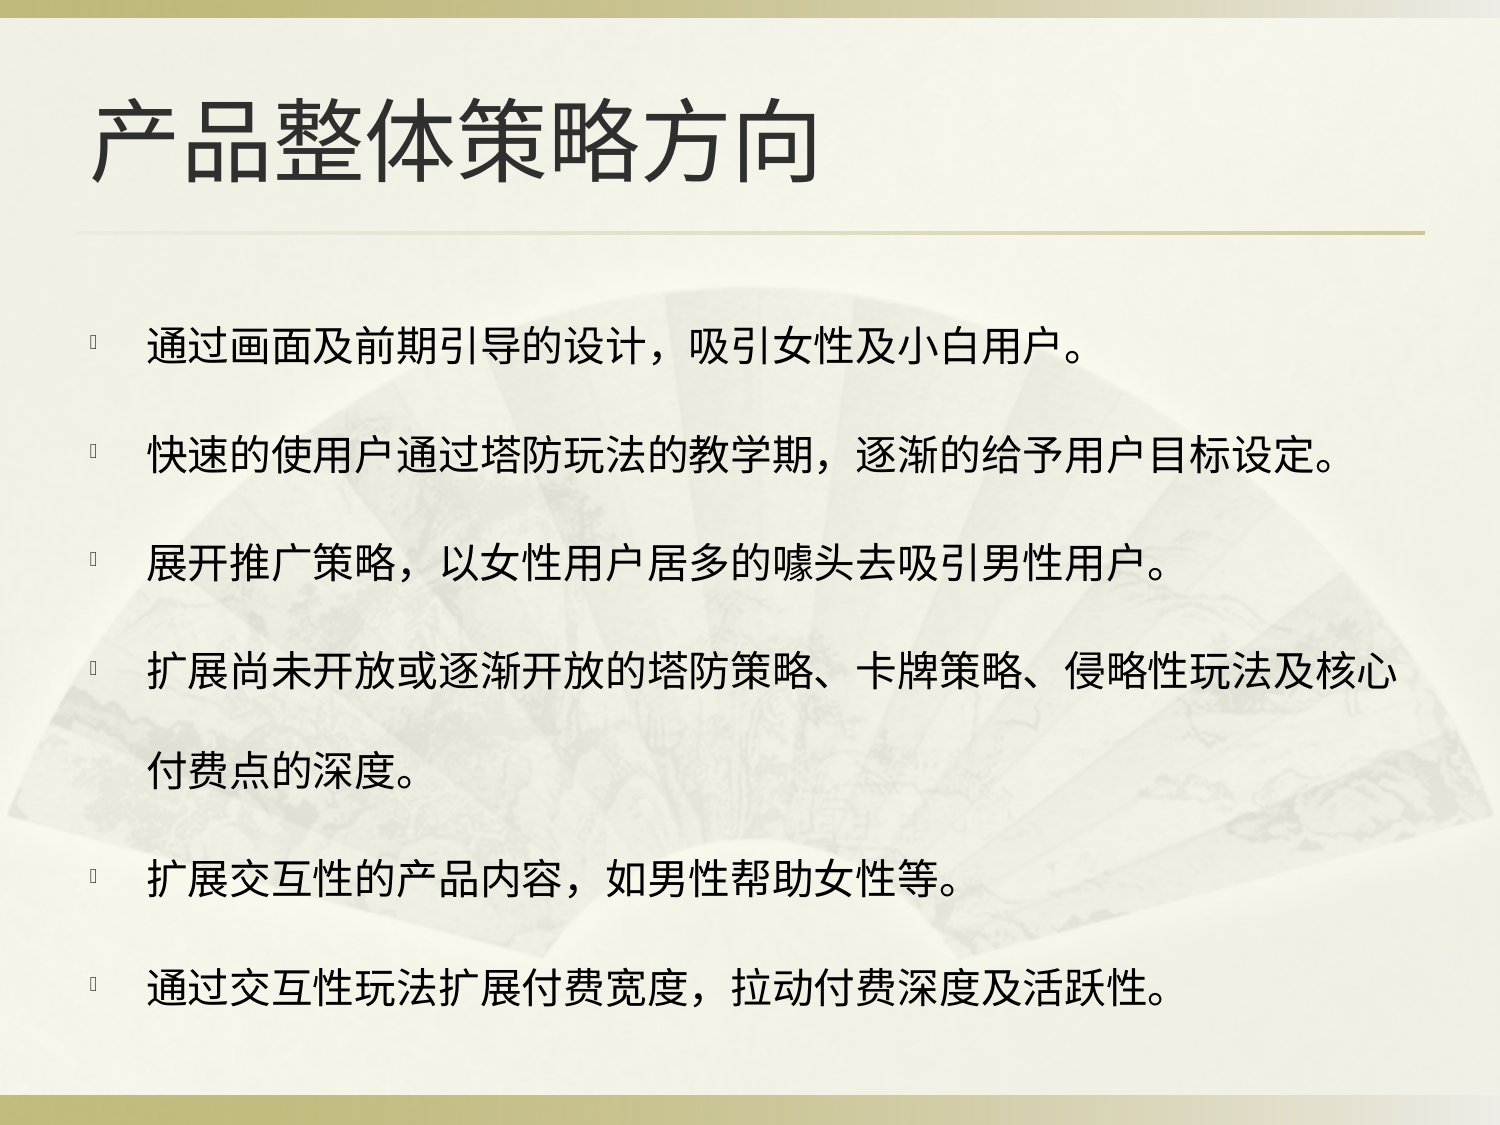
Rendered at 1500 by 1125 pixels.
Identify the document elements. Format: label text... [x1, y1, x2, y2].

title 产品整体策略方向 [75, 45, 1425, 233]
list 通过画面及前期引导的设计，吸引女性及小白用户。 快速的使用户通过塔防玩法的教学期，逐渐的给予用户目标设定。 展开推广策略，以女性用户居多的噱头去吸引男性用户。 扩展尚未开放或逐渐开放的塔防策略、卡牌策略、侵略性玩法及核心付费点的深度。 扩展交互性的产品内容，如男性帮助女性等。 通过交互性玩法扩展付费宽度，拉动付费深度及活跃性。 [75, 262, 1425, 1032]
